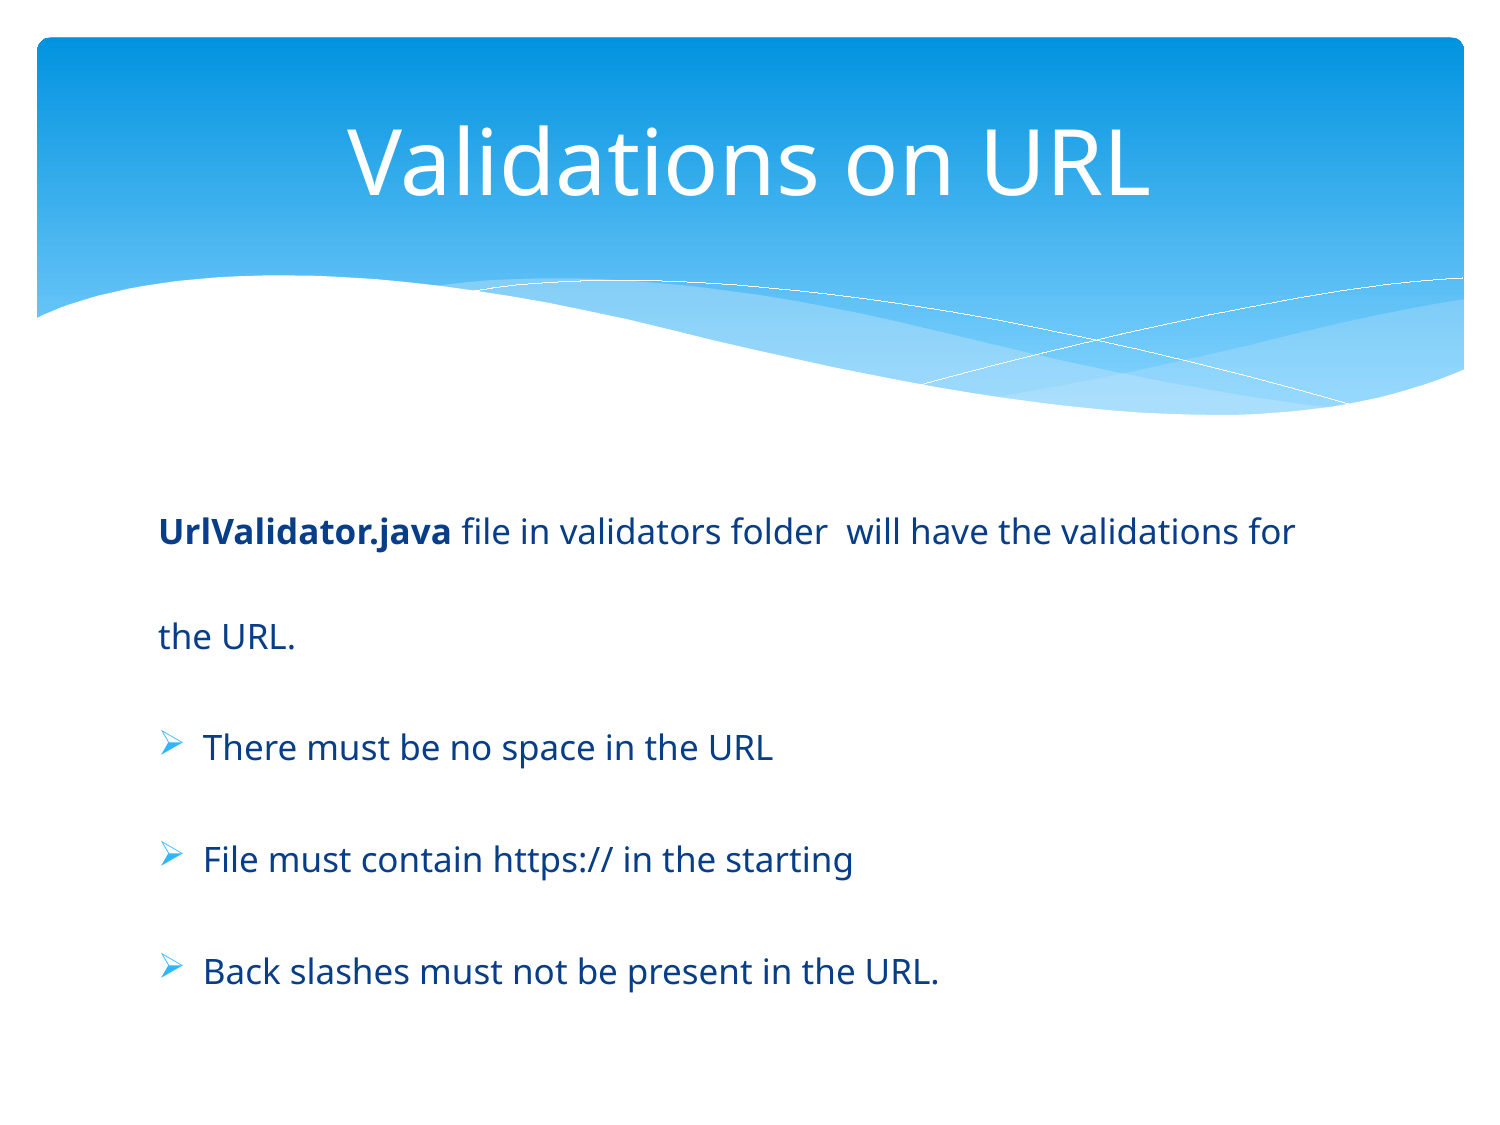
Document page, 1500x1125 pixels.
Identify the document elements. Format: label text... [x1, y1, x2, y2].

list UrlValidator.java file in validators folder will have the validations for the URL. There must be no space in the URL File must contain https:// in the starting Back slashes must not be present in the URL. [143, 438, 1359, 1005]
title Validations on URL [75, 55, 1425, 261]
